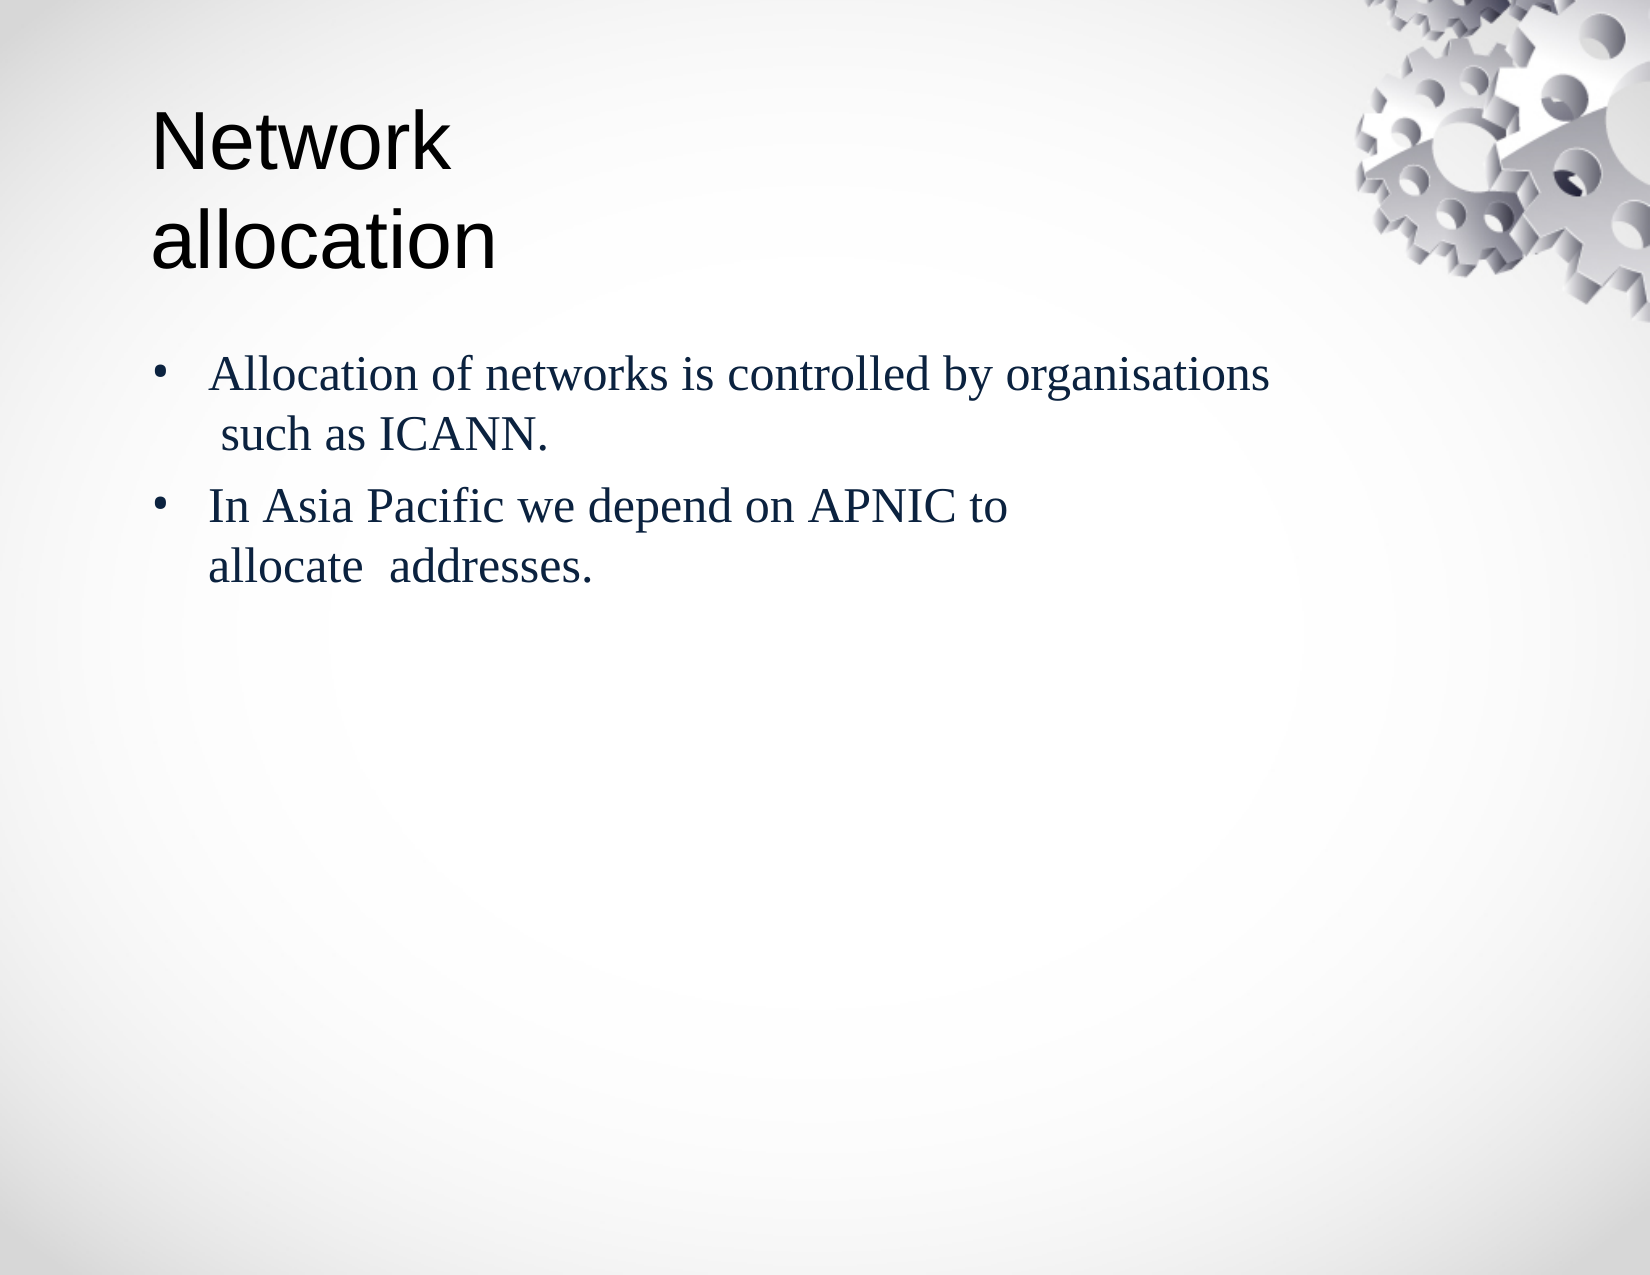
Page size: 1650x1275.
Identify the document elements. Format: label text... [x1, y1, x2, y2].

picture [0, 0, 1650, 1275]
text_box Allocation of networks is controlled by organisations such as ICANN. In Asia Pacific we depend on APNIC to allocate addresses. [149, 338, 1273, 593]
title Network allocation [147, 77, 730, 293]
